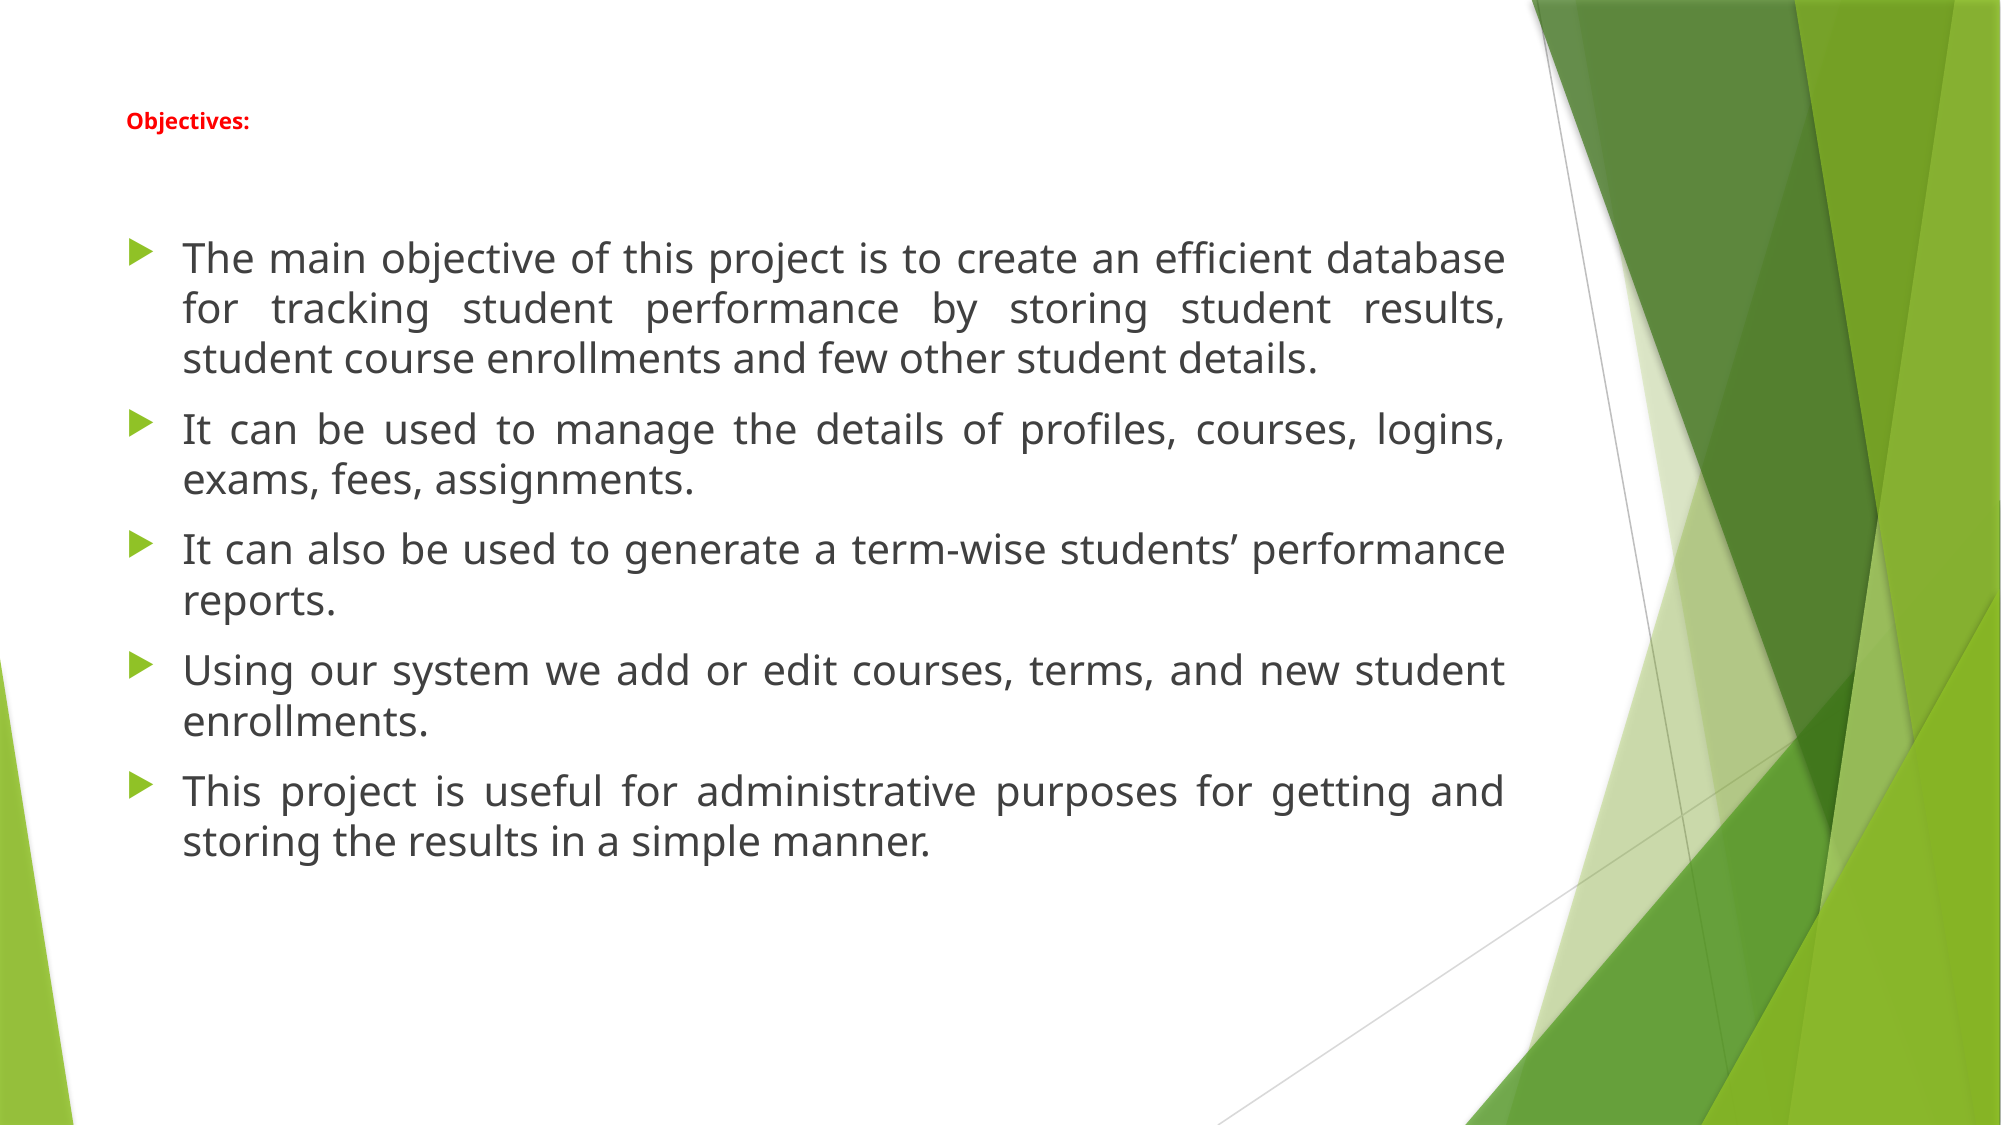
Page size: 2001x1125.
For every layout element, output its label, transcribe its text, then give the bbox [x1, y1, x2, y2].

title Objectives: [111, 99, 1522, 224]
list The main objective of this project is to create an efficient database for tracking student performance by storing student results, student course enrollments and few other student details. It can be used to manage the details of profiles, courses, logins, exams, fees, assignments. It can also be used to generate a term-wise students’ performance reports. Using our system we add or edit courses, terms, and new student enrollments. This project is useful for administrative purposes for getting and storing the results in a simple manner. [111, 224, 1522, 992]
